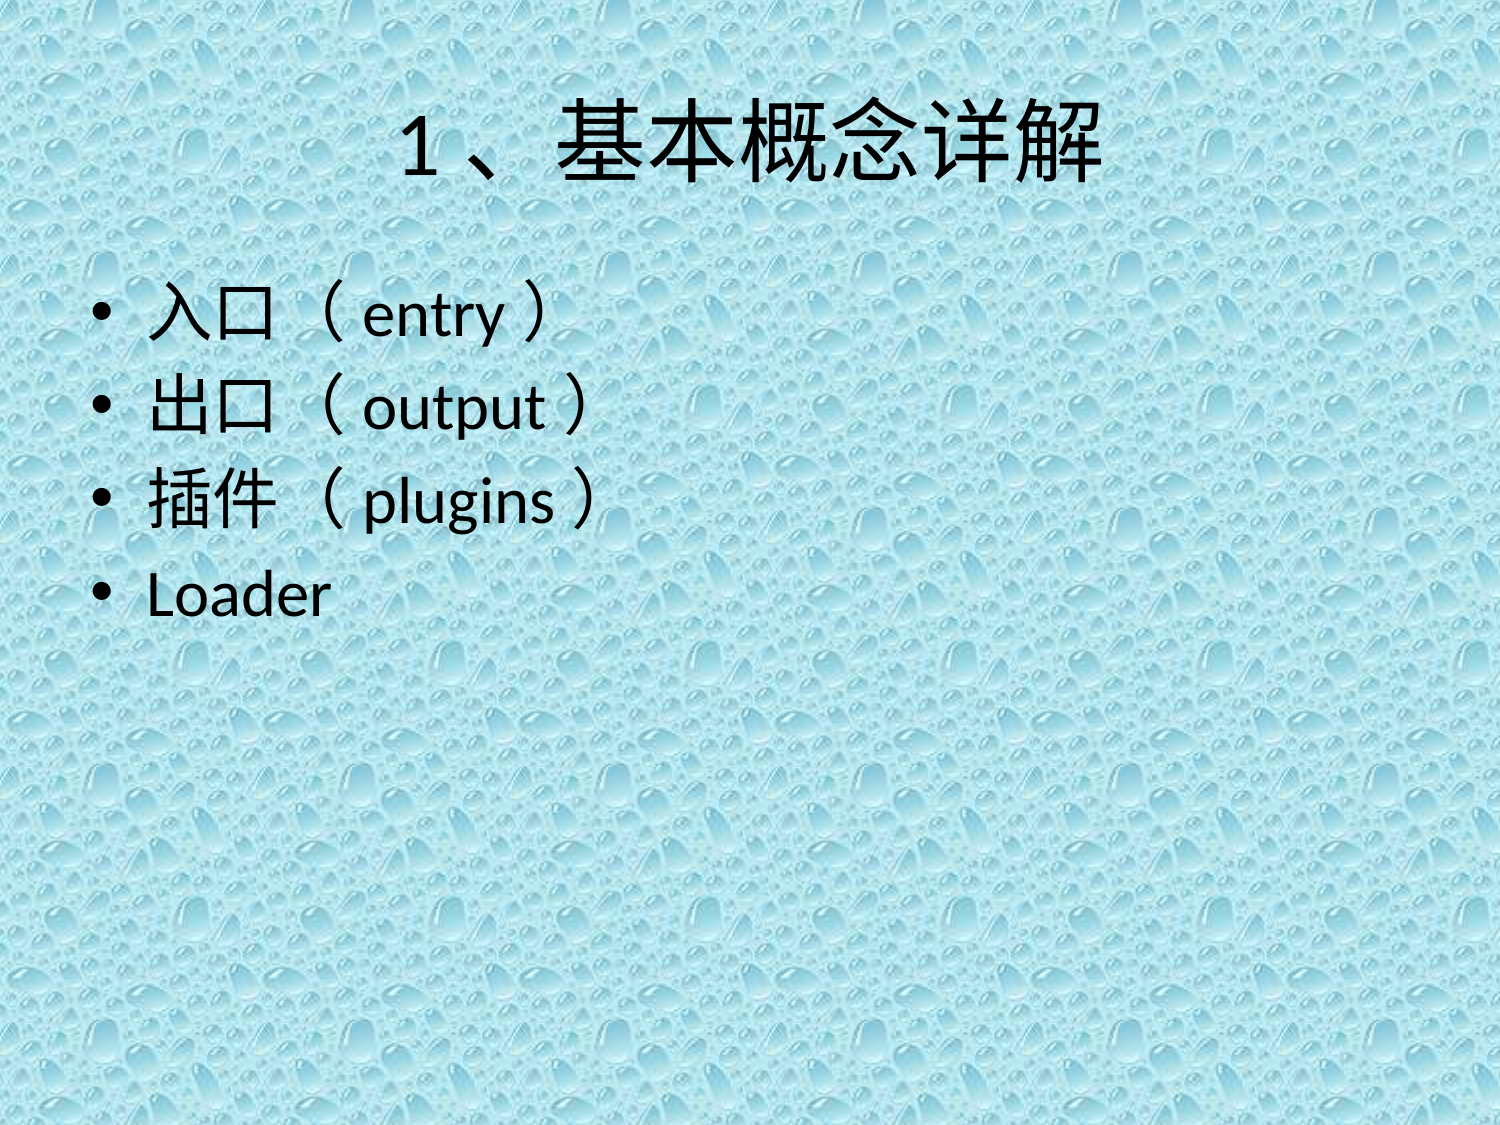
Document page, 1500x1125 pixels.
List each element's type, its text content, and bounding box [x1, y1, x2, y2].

title 1、基本概念详解 [75, 45, 1425, 233]
picture [0, 0, 1500, 1125]
list 入口（entry） 出口（output） 插件（plugins） Loader [75, 262, 1425, 1005]
